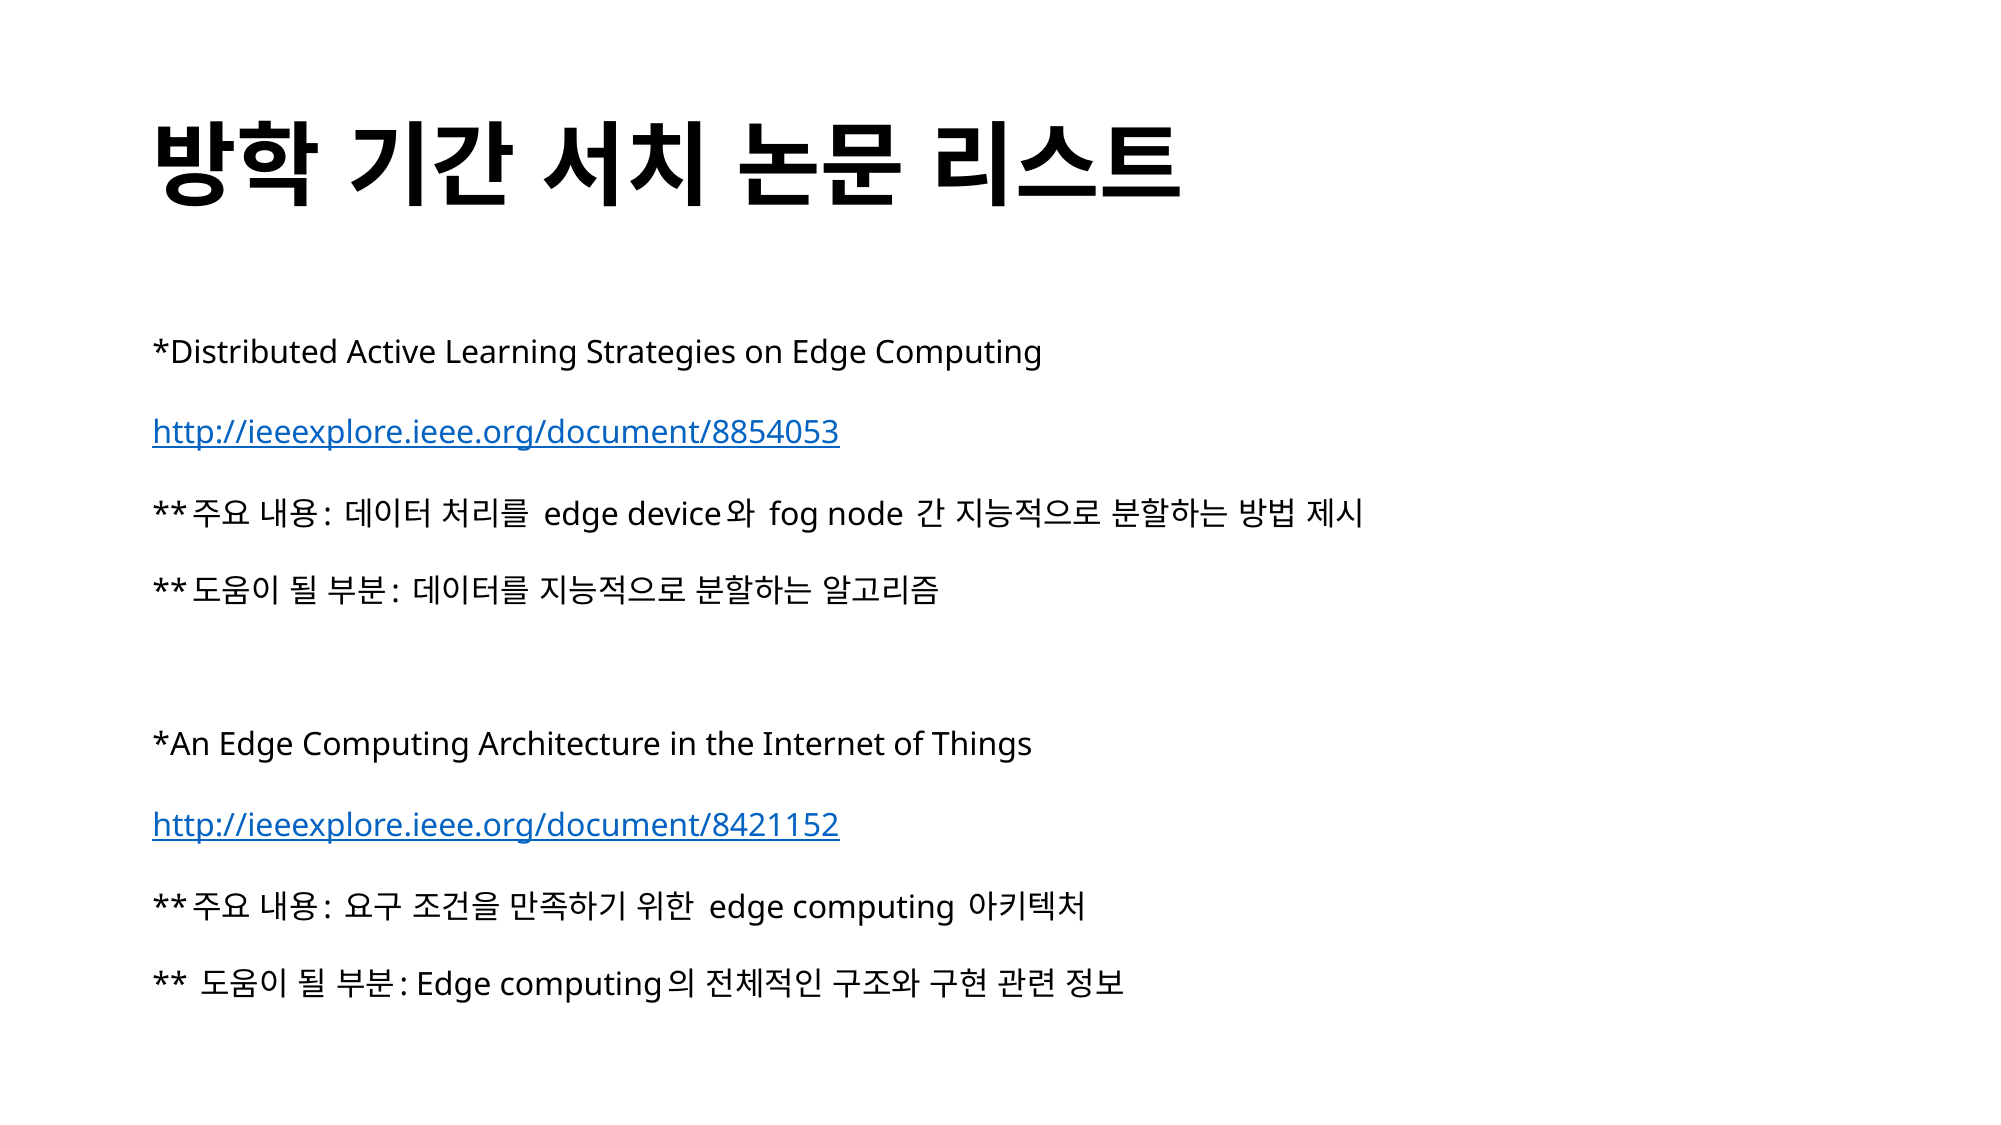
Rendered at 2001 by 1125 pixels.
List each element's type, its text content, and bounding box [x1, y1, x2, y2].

list *Distributed Active Learning Strategies on Edge Computing http://ieeexplore.ieee.org/document/8854053 **주요 내용: 데이터 처리를 edge device와 fog node 간 지능적으로 분할하는 방법 제시 **도움이 될 부분: 데이터를 지능적으로 분할하는 알고리즘 *An Edge Computing Architecture in the Internet of Things http://ieeexplore.ieee.org/document/8421152 **주요 내용: 요구 조건을 만족하기 위한 edge computing 아키텍처 ** 도움이 될 부분: Edge computing의 전체적인 구조와 구현 관련 정보 [137, 296, 1863, 1011]
title 방학 기간 서치 논문 리스트 [137, 59, 1863, 278]
